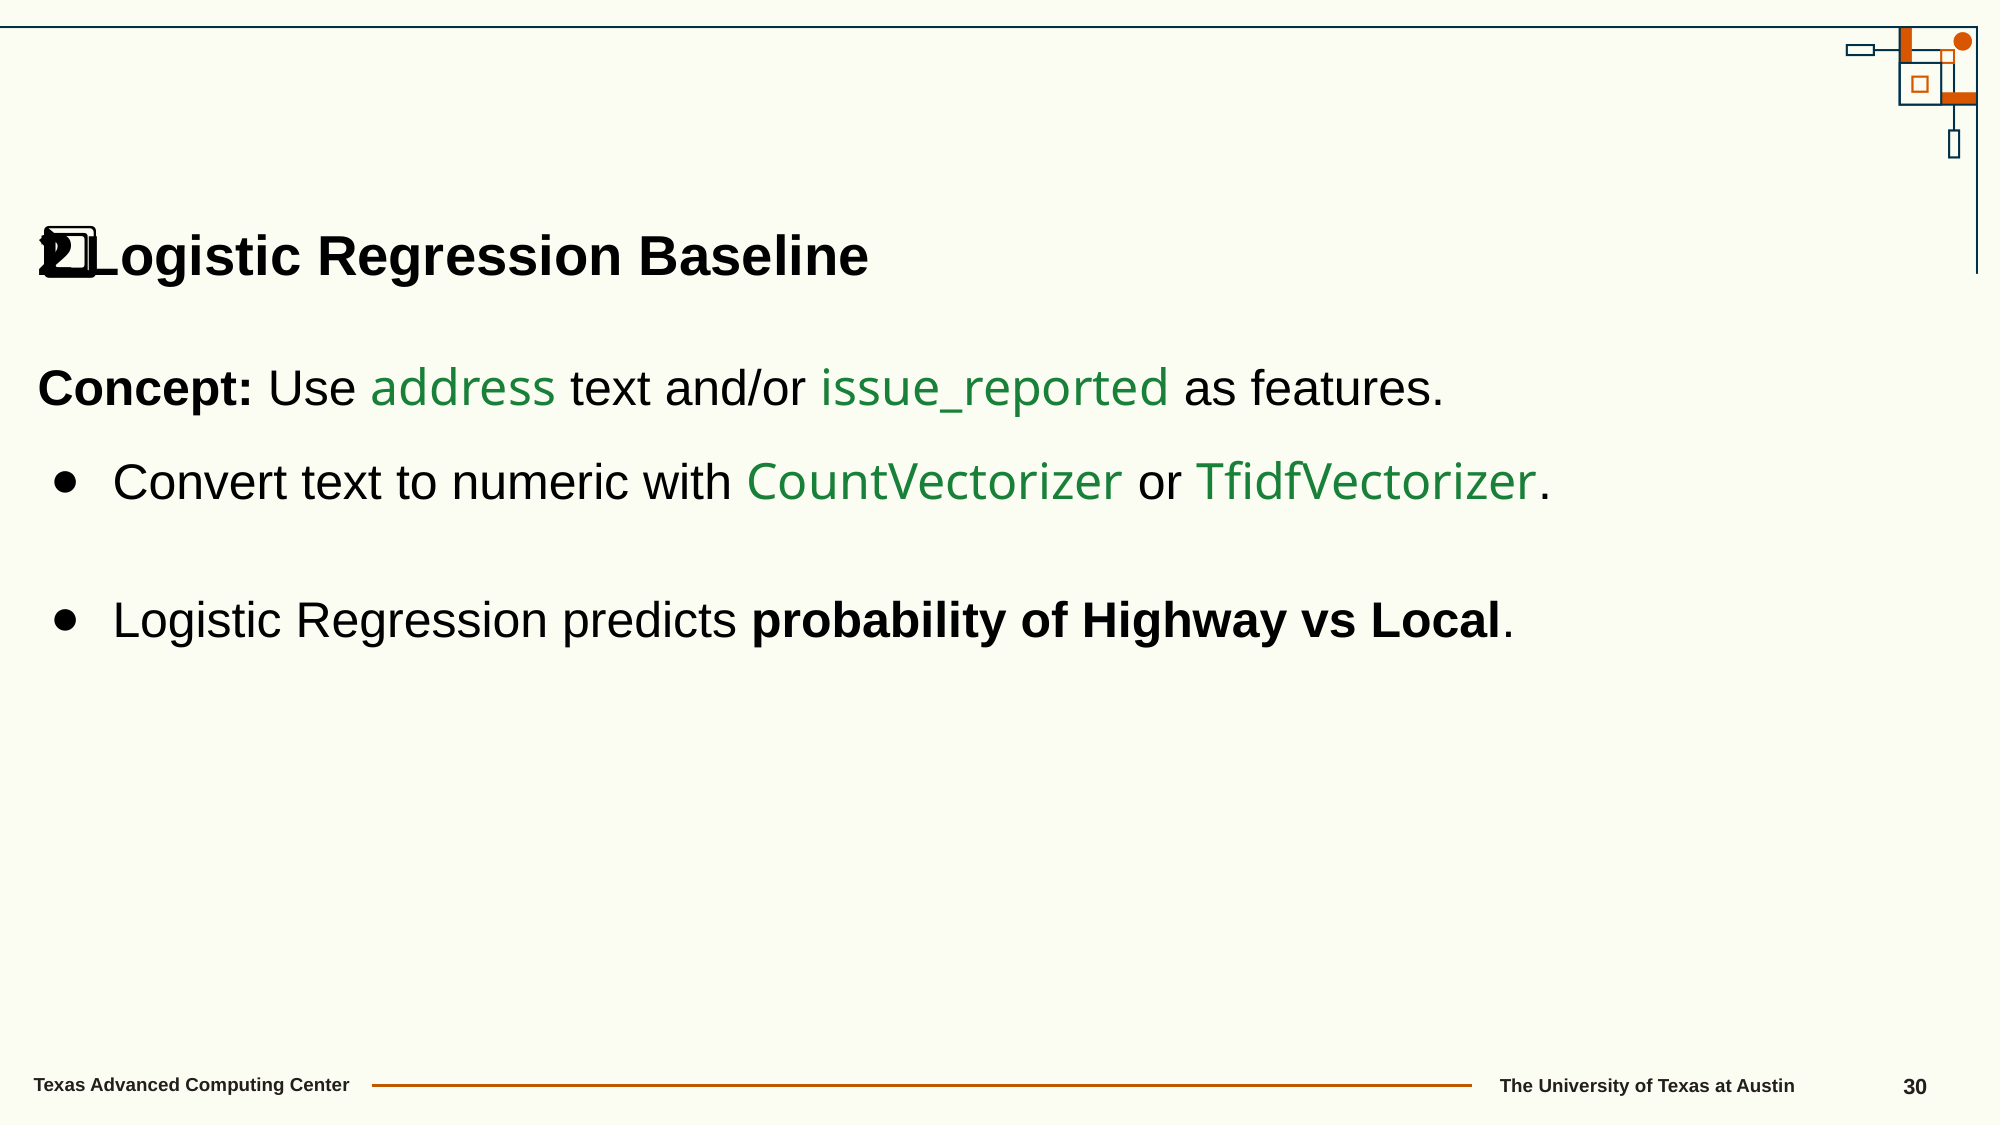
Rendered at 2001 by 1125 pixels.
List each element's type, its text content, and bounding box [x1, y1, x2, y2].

picture [1951, 132, 1958, 156]
picture [0, 12, 1988, 287]
picture [1901, 29, 1975, 103]
picture [1901, 64, 1940, 103]
list 2️⃣ Logistic Regression Baseline [37, 94, 1737, 295]
picture [1848, 47, 1872, 53]
list Concept: Use address text and/or issue_reported as features. Convert text to numeric with CountVectorizer or TfidfVectorizer. Logistic Regression predicts probability of Highway vs Local. [37, 338, 1737, 1027]
